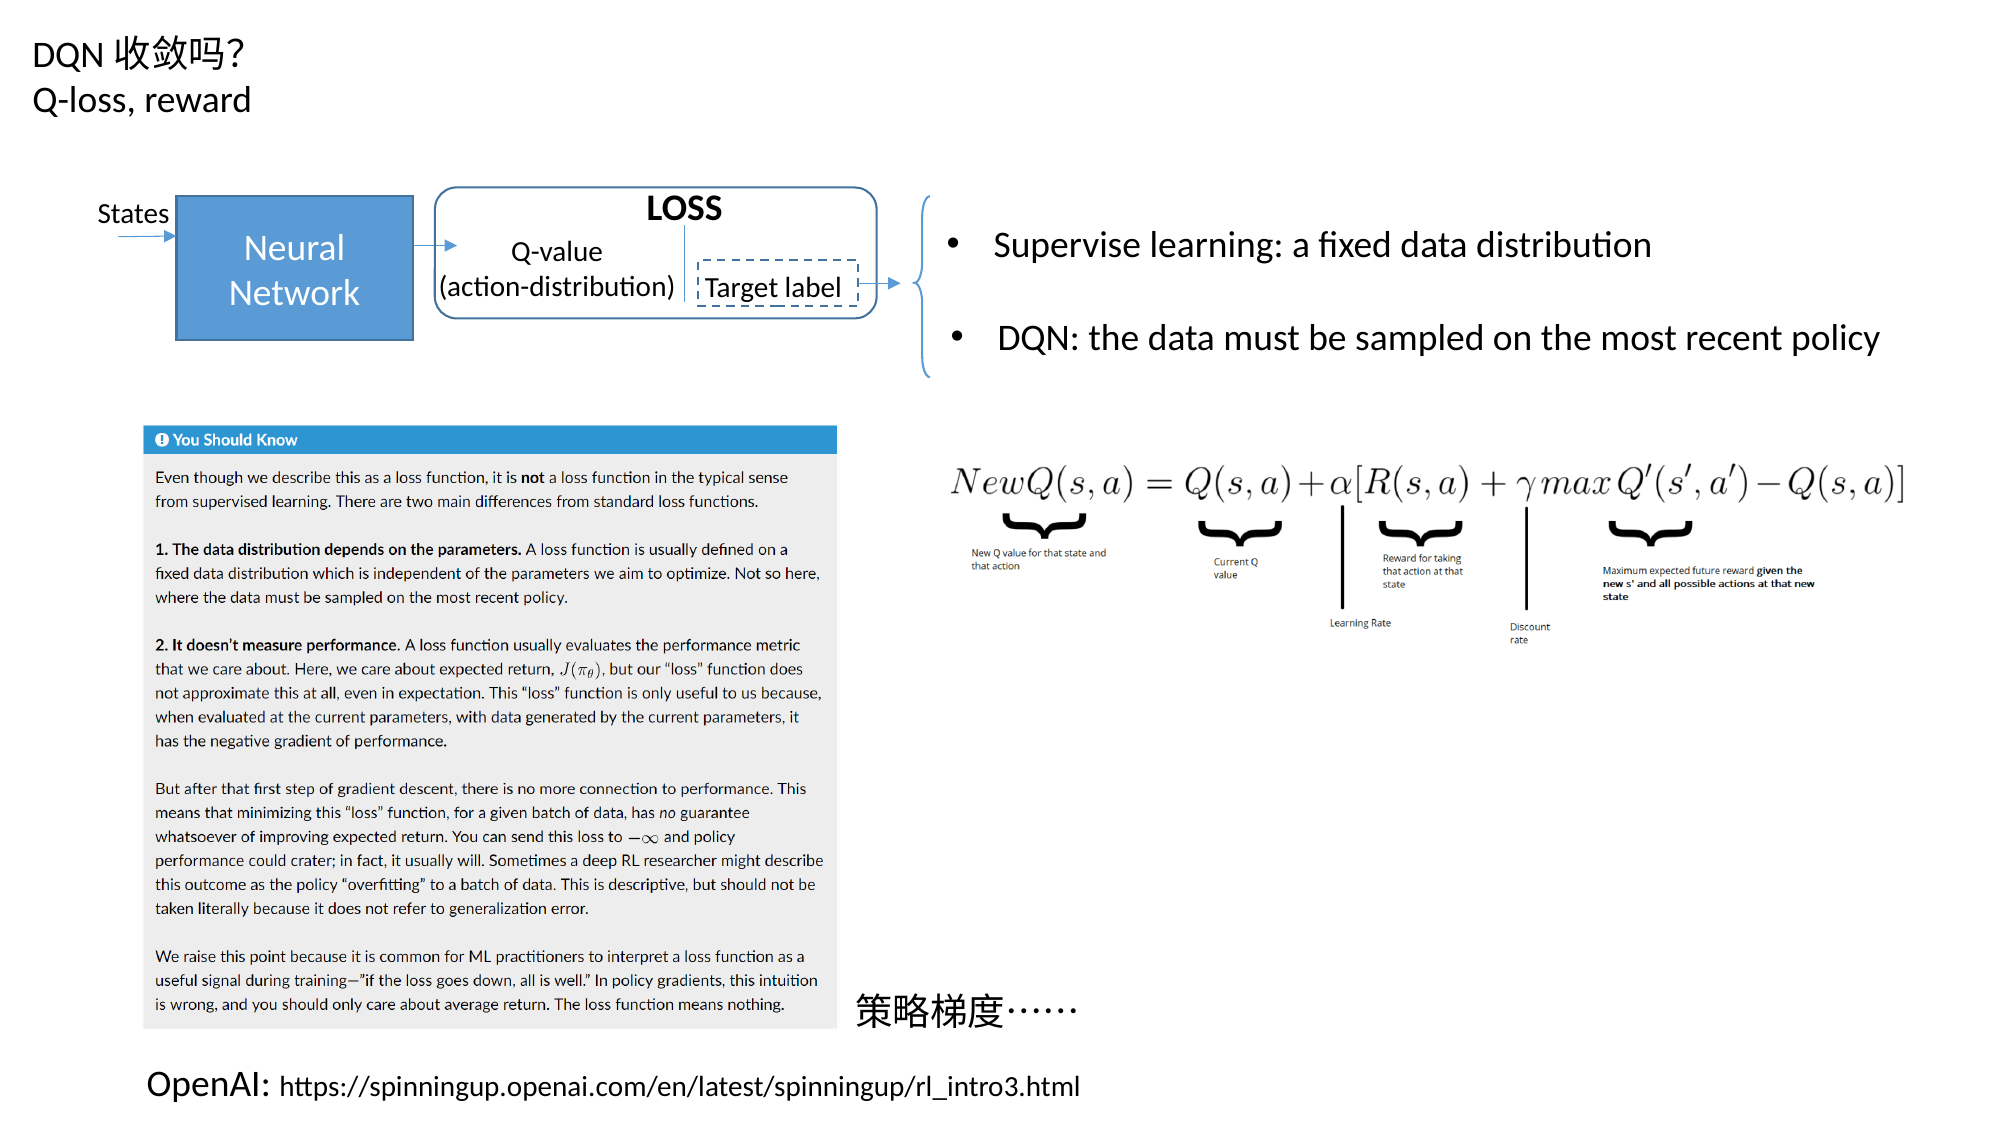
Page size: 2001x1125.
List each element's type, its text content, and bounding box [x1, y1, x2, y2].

text_box OpenAI: https://spinningup.openai.com/en/latest/spinningup/rl_intro3.html [131, 1051, 1097, 1111]
text_box DQN收敛吗？ Q-loss, reward [17, 22, 279, 127]
picture [141, 424, 840, 1030]
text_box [82, 175, 1907, 651]
text_box 策略梯度…… [840, 980, 1096, 1040]
